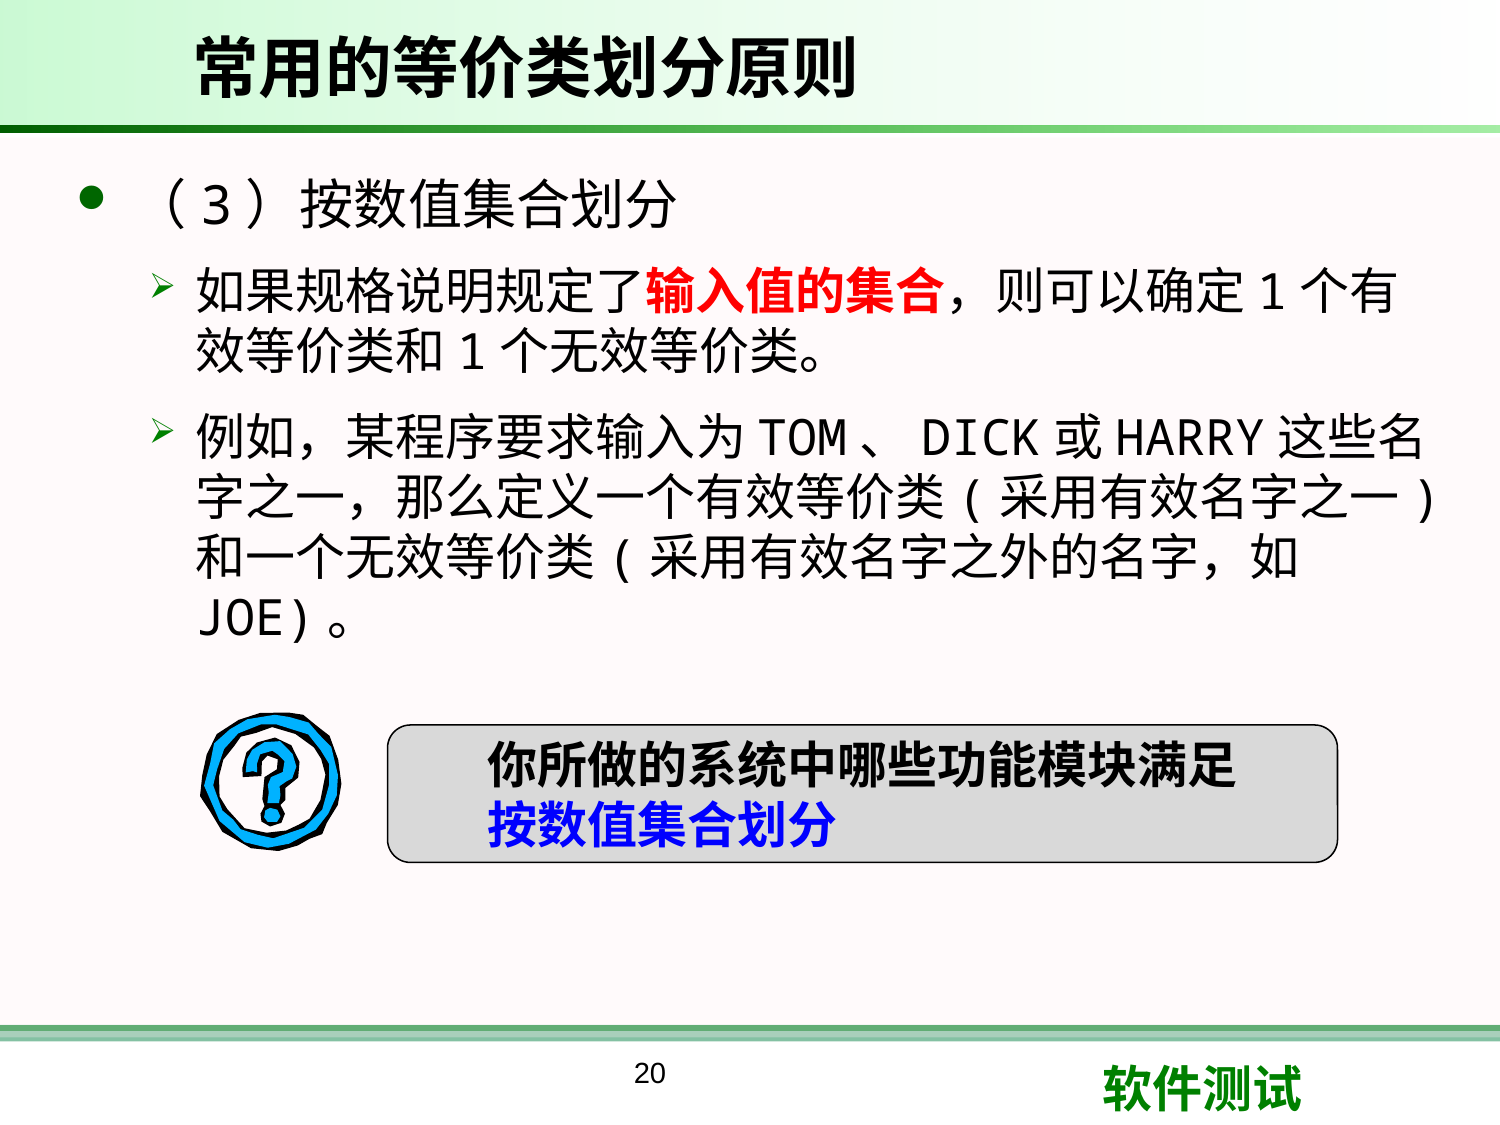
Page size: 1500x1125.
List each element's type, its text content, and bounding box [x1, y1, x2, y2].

list （3）按数值集合划分 如果规格说明规定了输入值的集合，则可以确定1个有效等价类和1个无效等价类。 例如，某程序要求输入为TOM、DICK或HARRY这些名字之一，那么定义一个有效等价类(采用有效名字之一)和一个无效等价类(采用有效名字之外的名字，如JOE)。 [58, 162, 1463, 1001]
title 常用的等价类划分原则 [176, 12, 1223, 119]
picture [199, 712, 342, 852]
text_box 你所做的系统中哪些功能模块满足 按数值集合划分 [387, 724, 1338, 863]
footer 20 [412, 1046, 888, 1125]
